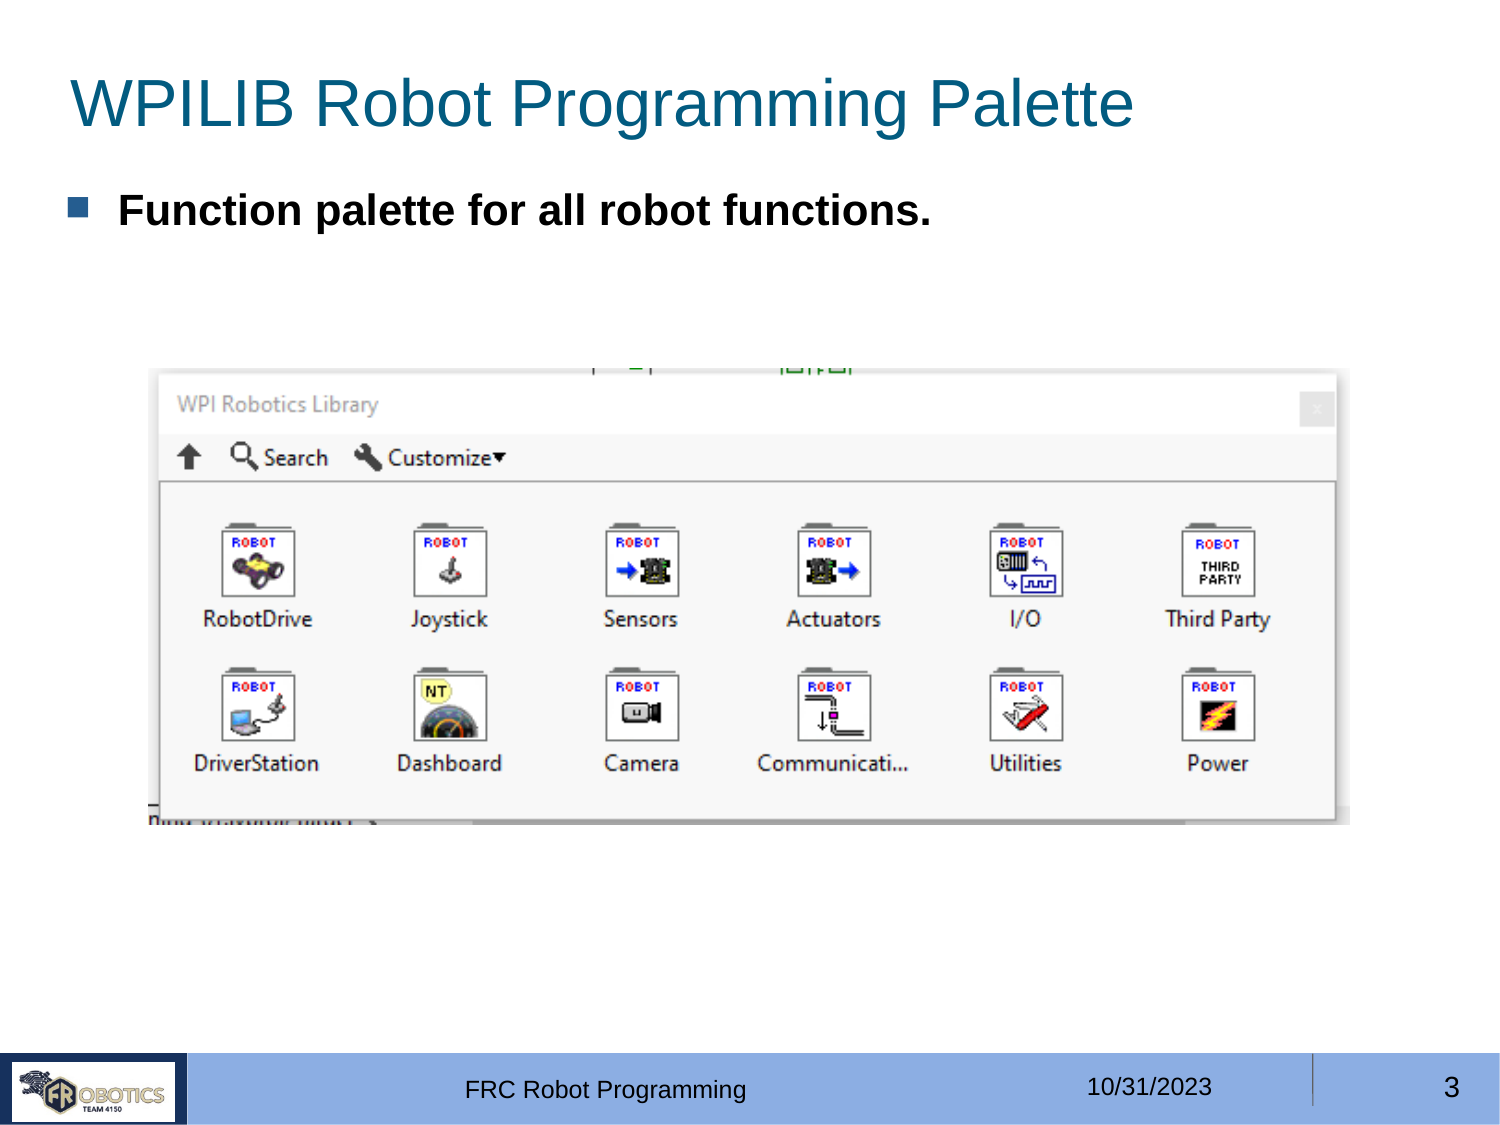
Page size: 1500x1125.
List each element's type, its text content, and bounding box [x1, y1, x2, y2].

picture [148, 368, 1350, 825]
slide_number <number> [1337, 1072, 1475, 1100]
list Function palette for all robot functions. [55, 174, 1463, 563]
title WPILIB Robot Programming Palette [55, 52, 1443, 148]
picture [12, 1062, 175, 1122]
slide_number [1012, 1071, 1288, 1100]
footer FRC Robot Programming [225, 1074, 988, 1103]
